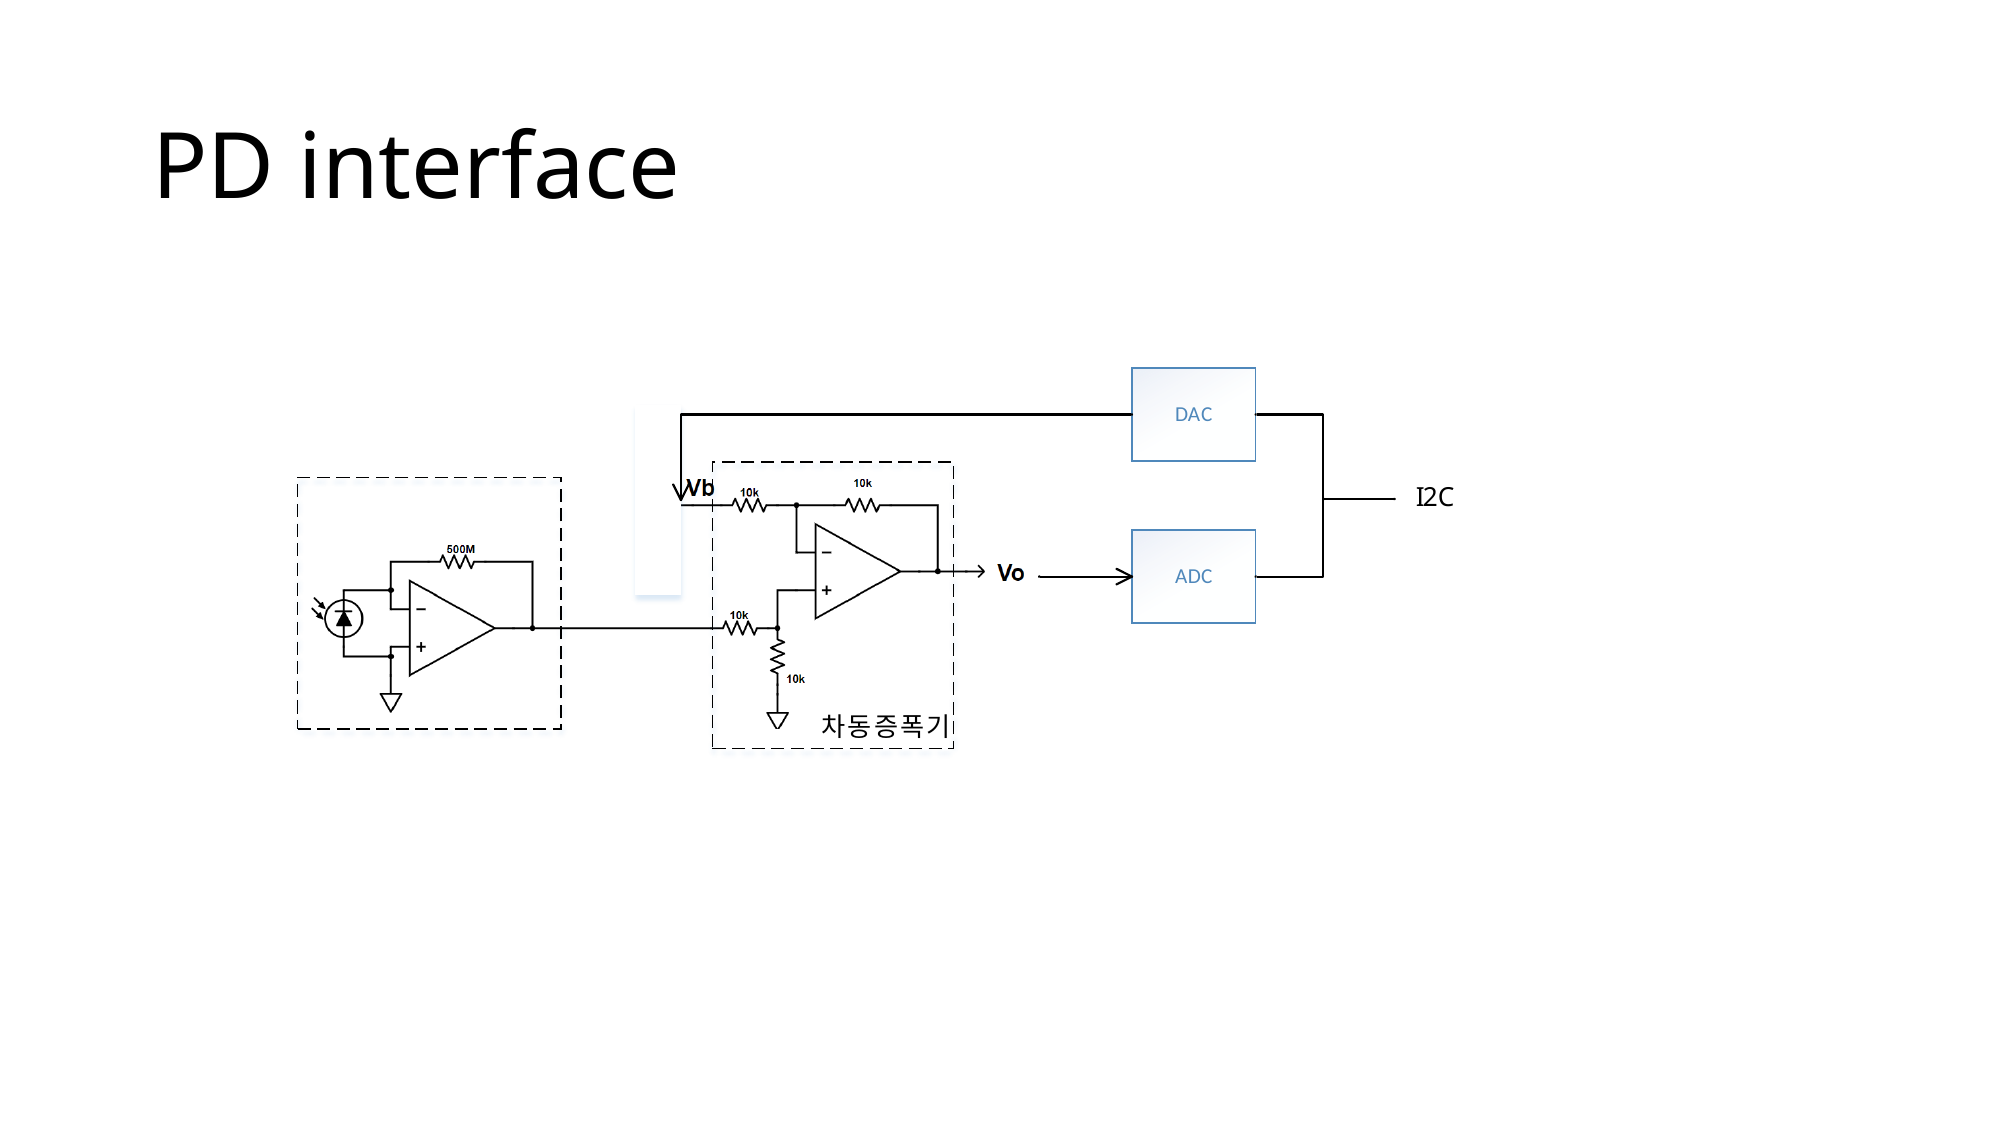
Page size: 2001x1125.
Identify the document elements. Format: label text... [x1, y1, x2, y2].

title PD interface [137, 59, 1863, 278]
picture [288, 364, 1470, 761]
